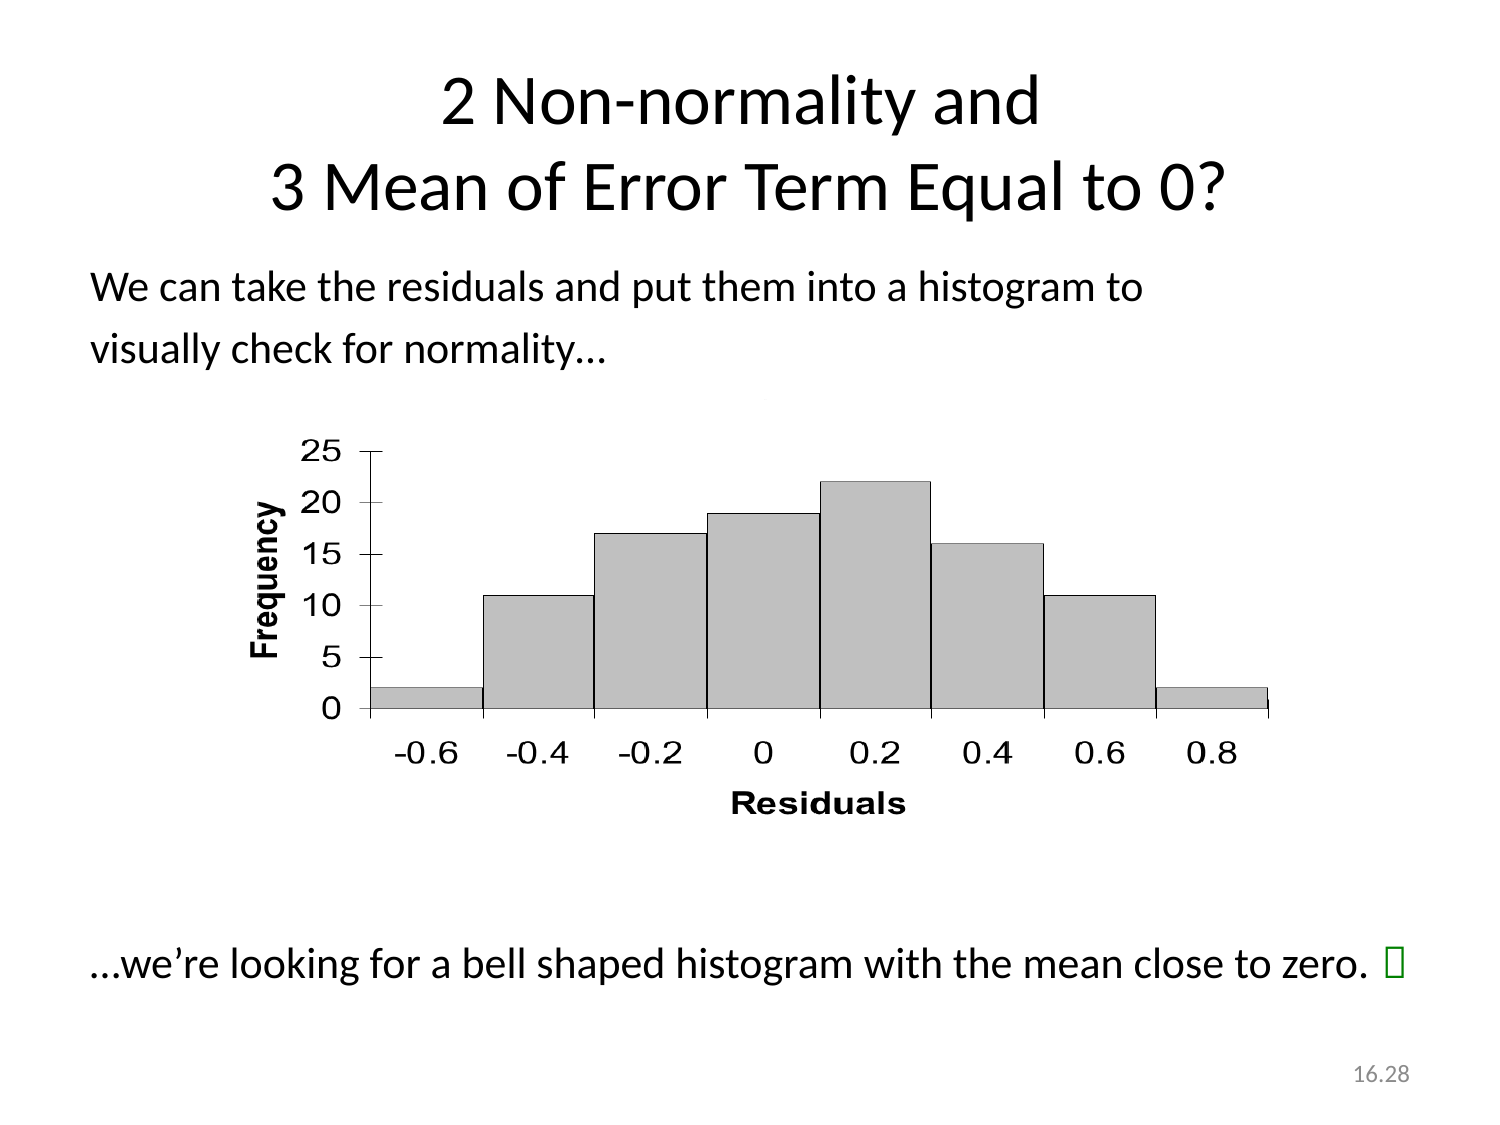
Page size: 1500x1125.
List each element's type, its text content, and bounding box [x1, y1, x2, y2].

slide_number 16.28 [1074, 1050, 1425, 1103]
title 2 Non-normality and 3 Mean of Error Term Equal to 0? [75, 45, 1425, 233]
list We can take the residuals and put them into a histogram to visually check for normality… …we’re looking for a bell shaped histogram with the mean close to zero.  [75, 249, 1425, 1050]
picture [234, 399, 1276, 826]
